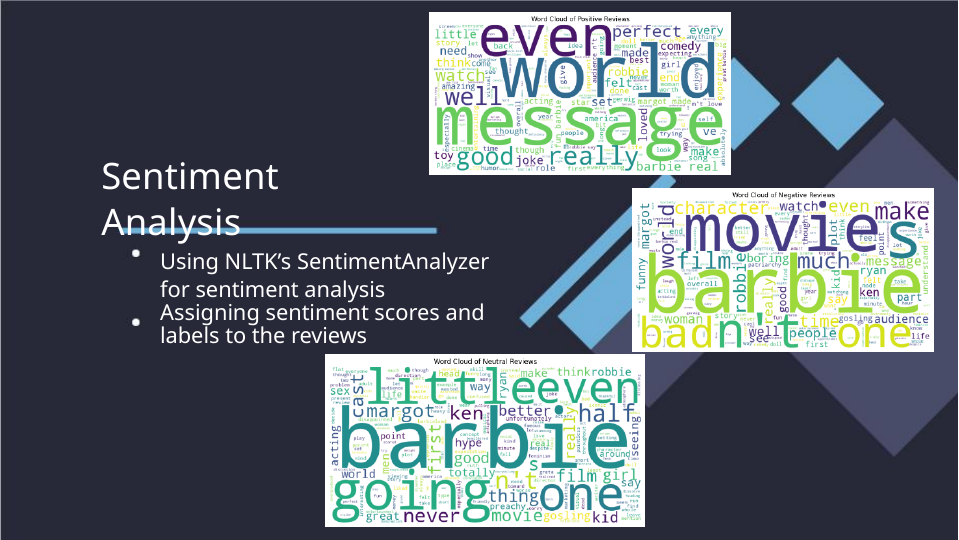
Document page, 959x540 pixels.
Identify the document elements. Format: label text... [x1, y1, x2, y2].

picture [632, 188, 934, 352]
text_box [0, 0, 958, 540]
picture [429, 11, 731, 175]
text_box Sentiment Analysis [101, 151, 415, 243]
picture [325, 353, 645, 527]
text_box Using NLTK’s SentimentAnalyzer for sentiment analysis Assigning sentiment scores and labels to the reviews [160, 246, 502, 349]
